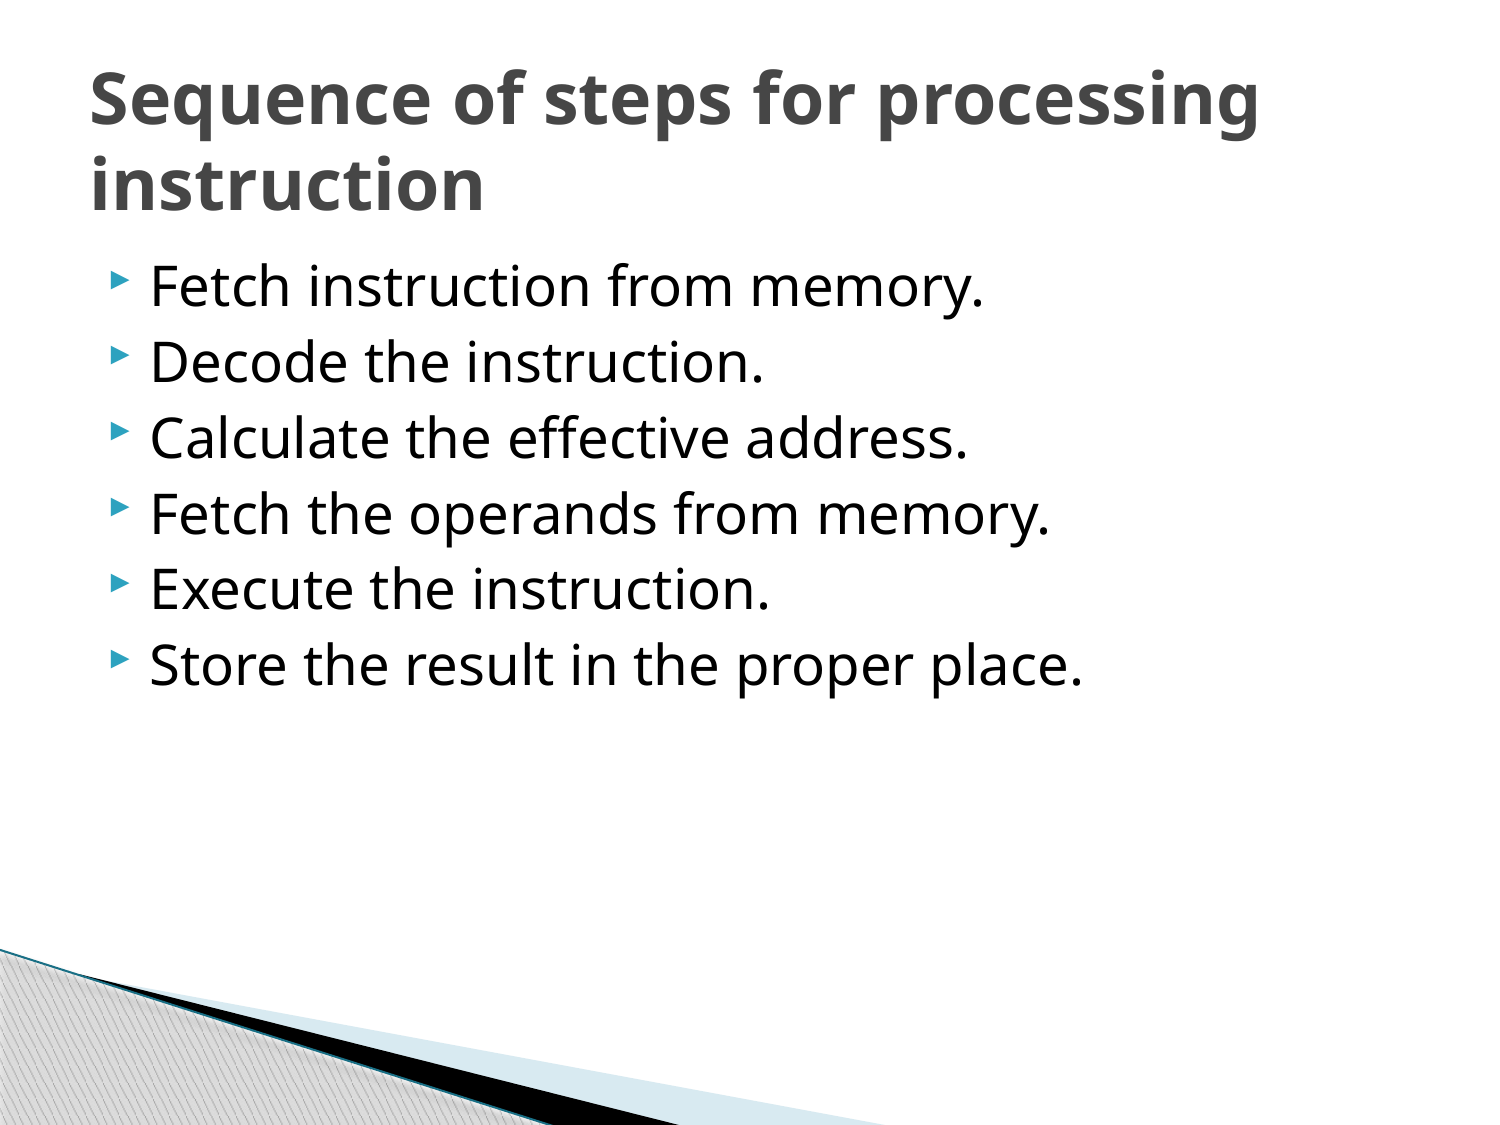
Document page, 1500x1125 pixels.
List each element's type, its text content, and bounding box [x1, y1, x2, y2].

list Fetch instruction from memory. Decode the instruction. Calculate the effective address. Fetch the operands from memory. Execute the instruction. Store the result in the proper place. [75, 243, 1425, 986]
title Sequence of steps for processing instruction [75, 45, 1425, 233]
